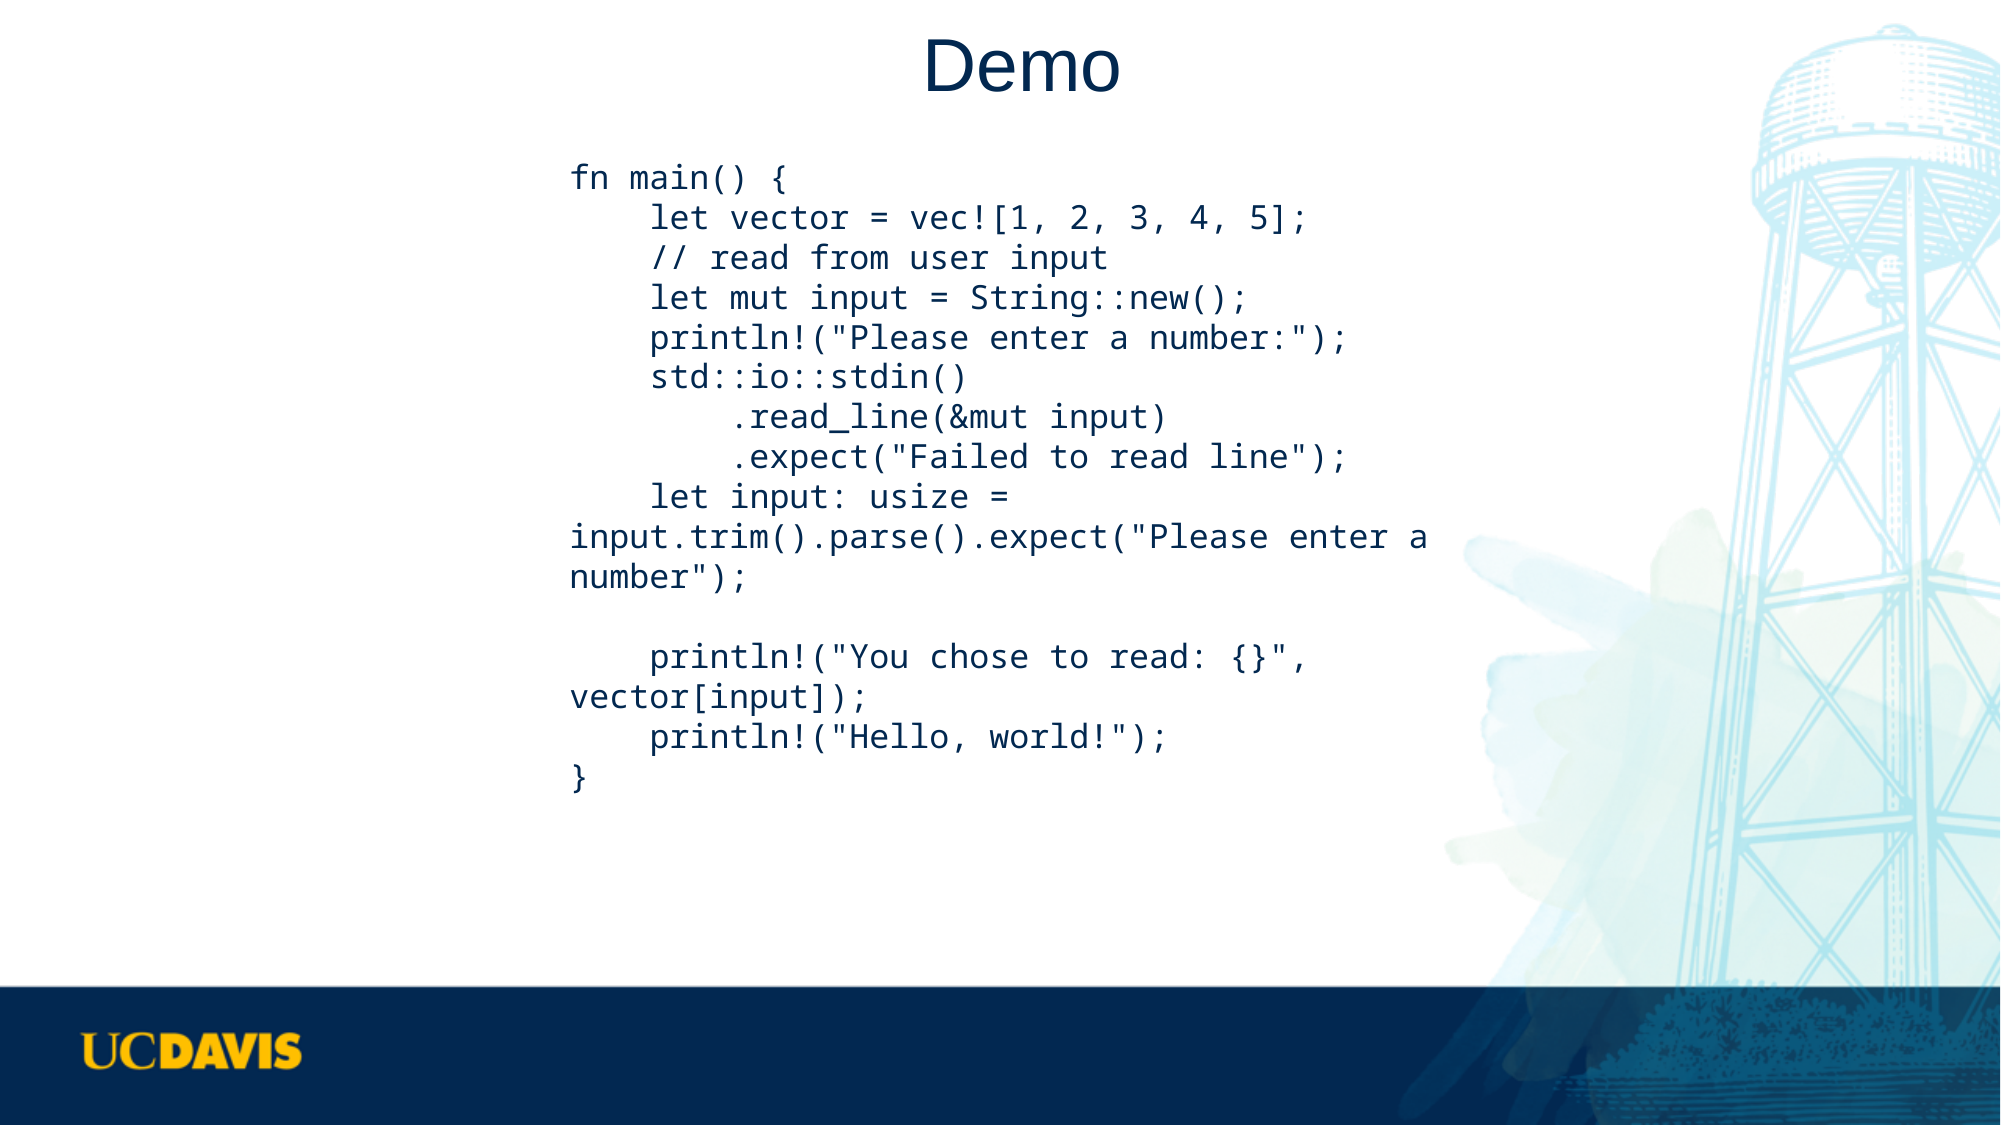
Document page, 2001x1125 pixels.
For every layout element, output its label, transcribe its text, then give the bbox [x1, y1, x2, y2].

list fn main() { let vector = vec![1, 2, 3, 4, 5]; // read from user input let mut input = String::new(); println!("Please enter a number:"); std::io::stdin() .read_line(&mut input) .expect("Failed to read line"); let input: usize = input.trim().parse().expect("Please enter a number"); println!("You chose to read: {}", vector[input]); println!("Hello, world!"); } [554, 148, 1479, 977]
picture [0, 0, 2001, 1125]
title Demo [0, 0, 2000, 115]
